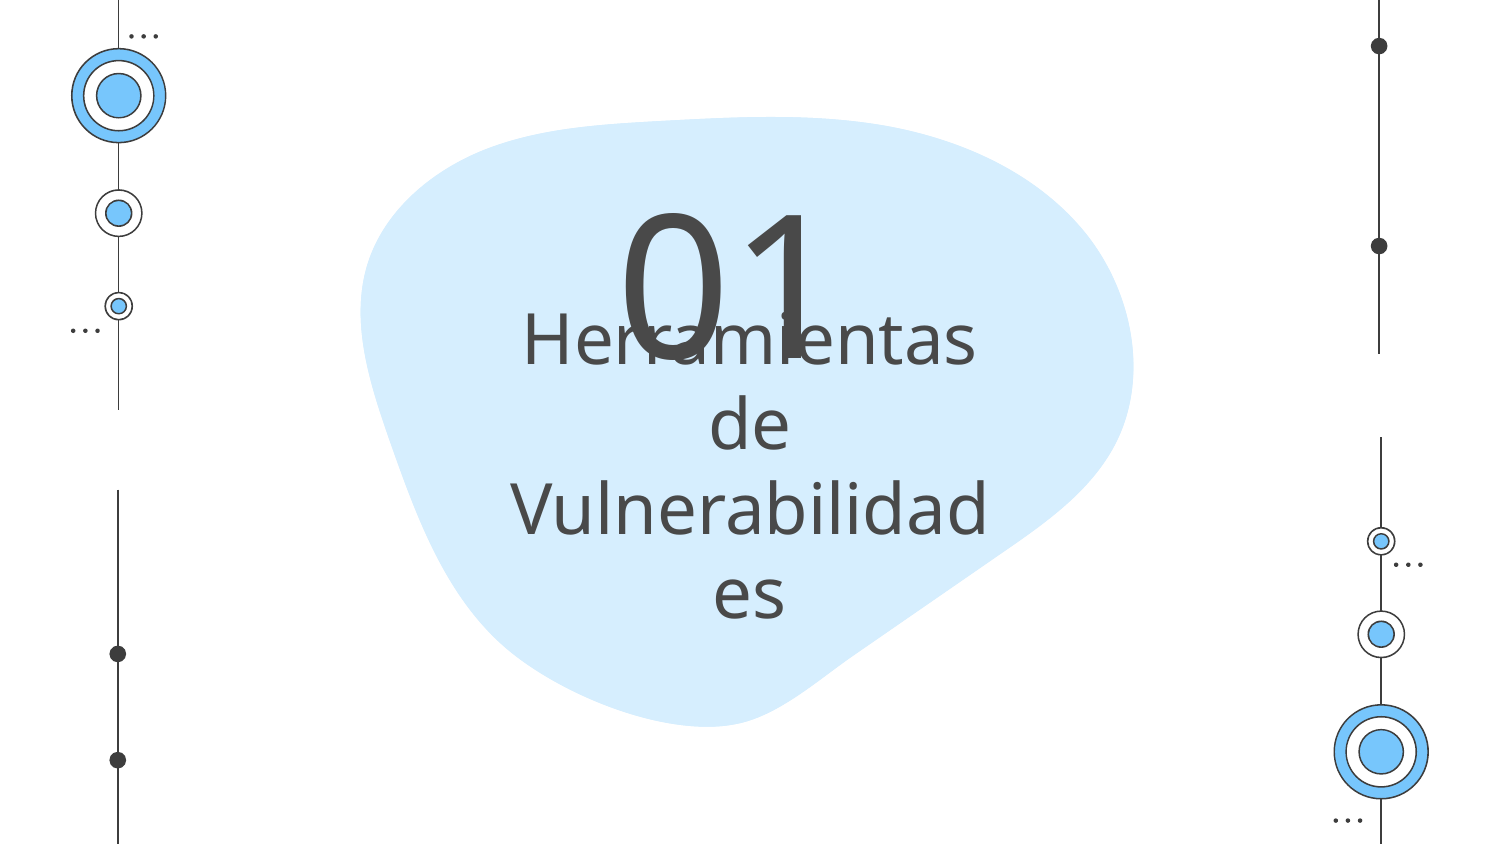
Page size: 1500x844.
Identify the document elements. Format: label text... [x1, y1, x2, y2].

title 01 [487, 190, 975, 366]
title Herramientas de Vulnerabilidades [487, 397, 1013, 530]
